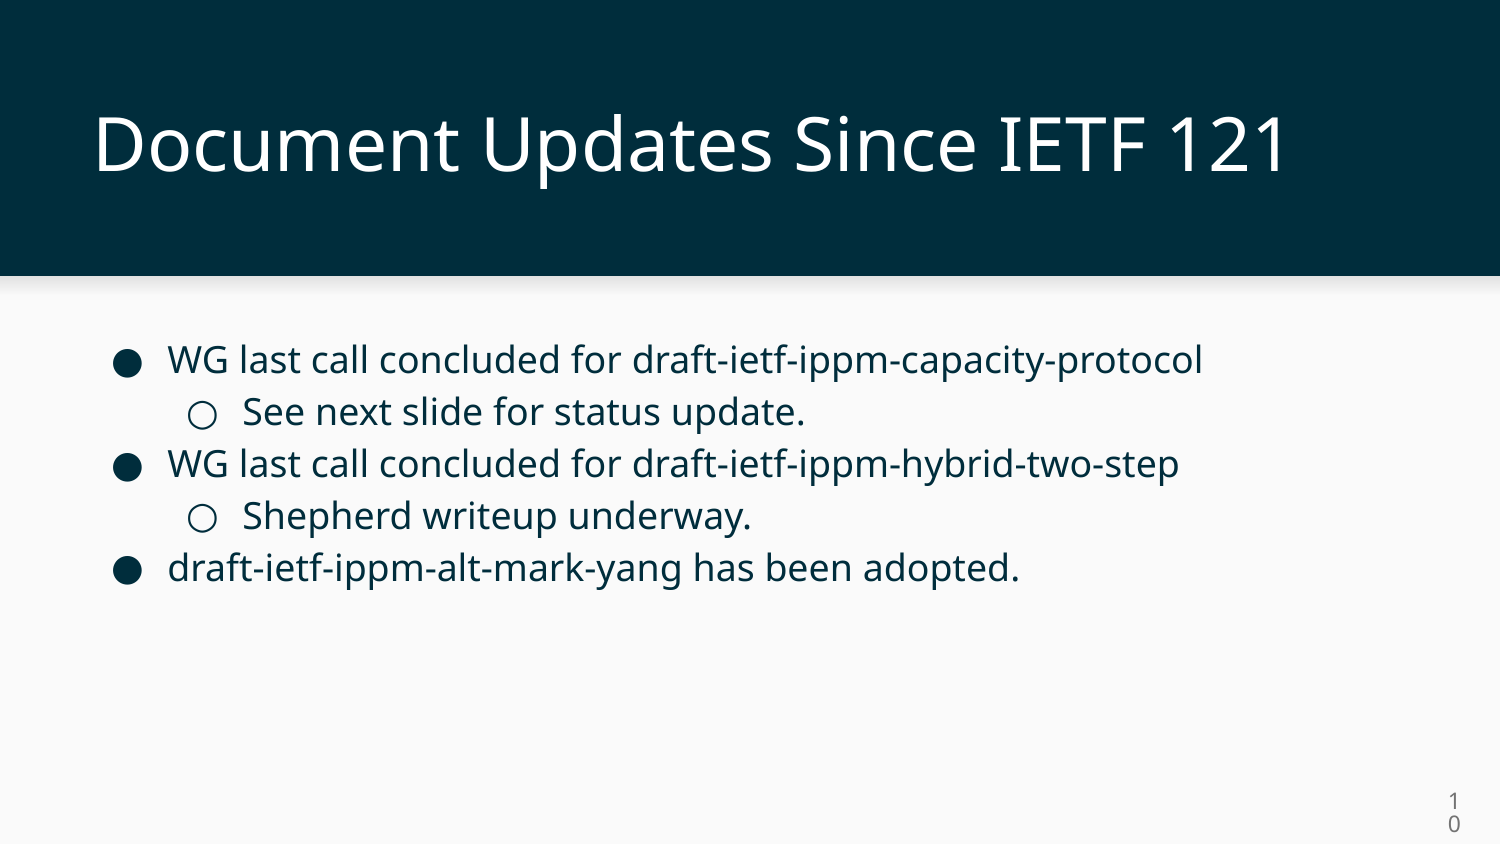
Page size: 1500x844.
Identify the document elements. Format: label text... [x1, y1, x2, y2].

list WG last call concluded for draft-ietf-ippm-capacity-protocol See next slide for status update. WG last call concluded for draft-ietf-ippm-hybrid-two-step Shepherd writeup underway. draft-ietf-ippm-alt-mark-yang has been adopted. [77, 314, 1427, 760]
title Document Updates Since IETF 121 [77, 35, 1427, 248]
slide_number 10 [1432, 775, 1489, 830]
